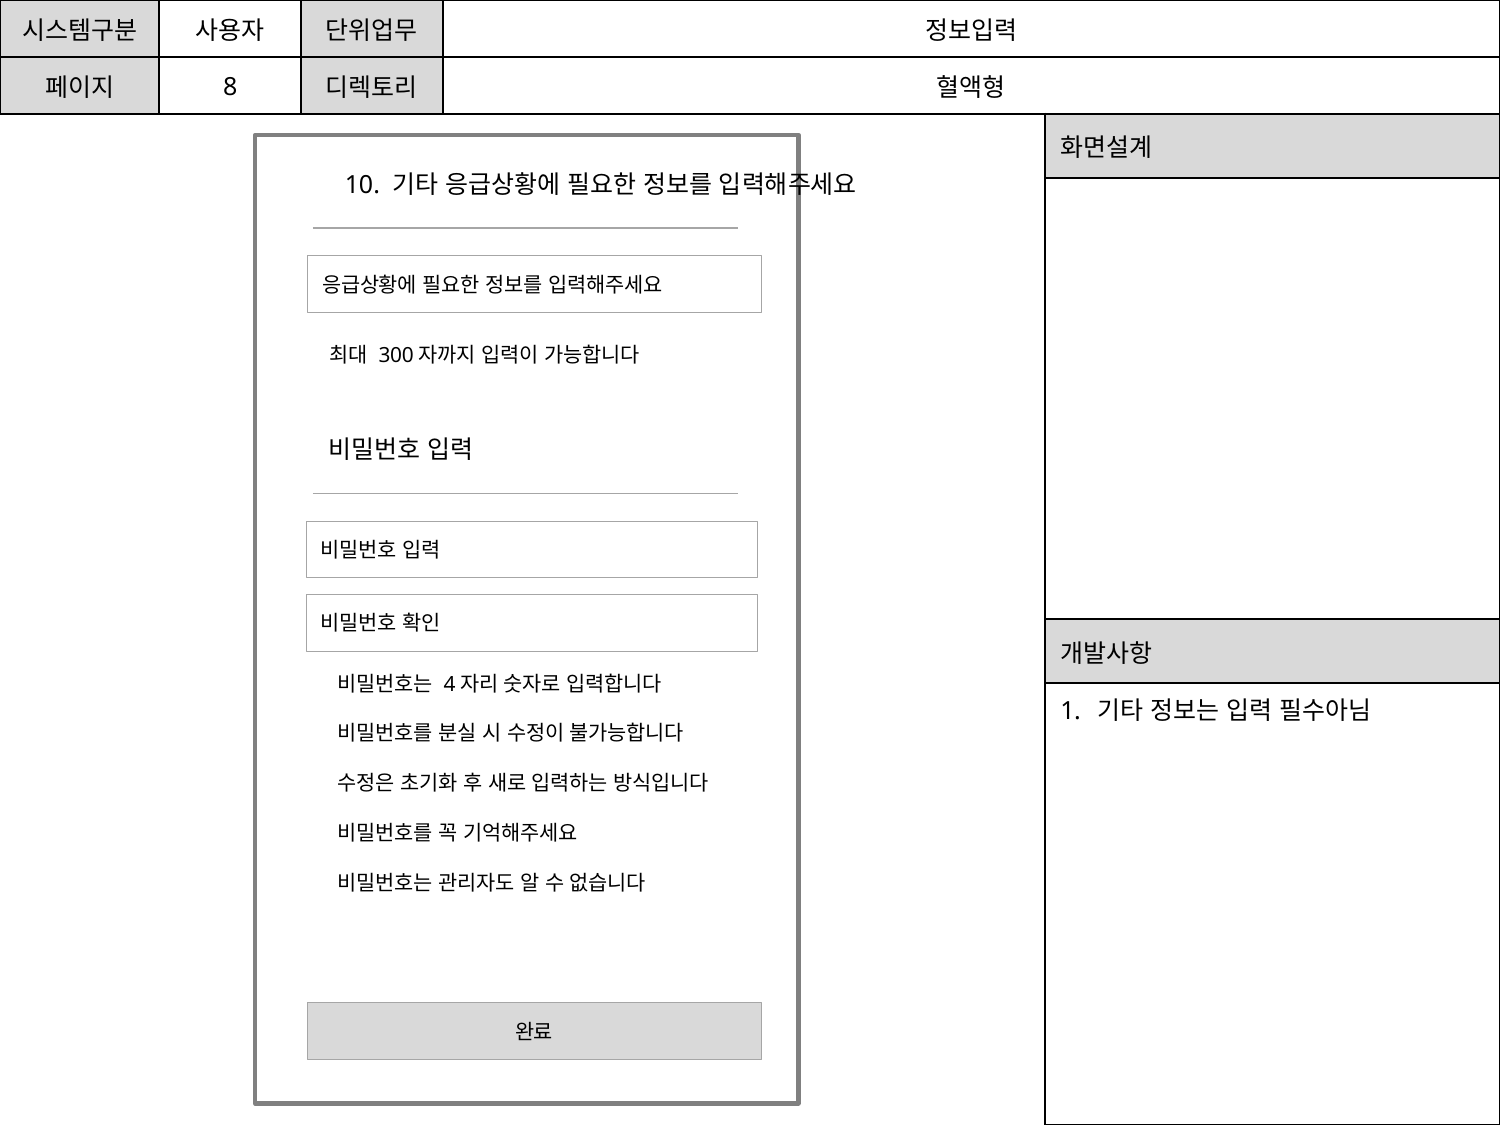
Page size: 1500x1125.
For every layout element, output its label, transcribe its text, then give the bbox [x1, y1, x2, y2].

table_cell 페이지 [1, 58, 158, 113]
table_cell 기타 정보는 입력 필수아님 [1046, 684, 1499, 1124]
table_cell 개발사항 [1046, 620, 1499, 682]
table_header 화면설계 [1046, 115, 1499, 177]
text_box 비밀번호 입력 [304, 519, 759, 580]
text_box 최대 300자까지 입력이 가능합니다 [315, 334, 655, 375]
table_header 단위업무 [302, 1, 442, 56]
table_cell 혈액형 [444, 58, 1499, 113]
table_cell 8 [160, 58, 300, 113]
text_box 완료 [305, 1001, 763, 1062]
table_header 시스템구분 [1, 1, 158, 56]
text_box 응급상황에 필요한 정보를 입력해주세요 [305, 253, 763, 314]
text_box 비밀번호 확인 [304, 592, 759, 653]
text_box 비밀번호는 4자리 숫자로 입력합니다 비밀번호를 분실 시 수정이 불가능합니다 수정은 초기화 후 새로 입력하는 방식입니다 비밀번호를 꼭 기억해주세요 비밀번호는 관리자도 알 수 없습니다 [322, 662, 724, 903]
text_box [253, 133, 801, 1106]
text_box 10. 기타 응급상황에 필요한 정보를 입력해주세요 [330, 160, 873, 206]
table_cell [1046, 179, 1499, 618]
text_box 비밀번호 입력 [313, 426, 489, 472]
table_cell 디렉토리 [302, 58, 442, 113]
table_header 사용자 [160, 1, 300, 56]
table_header 정보입력 [444, 1, 1499, 56]
